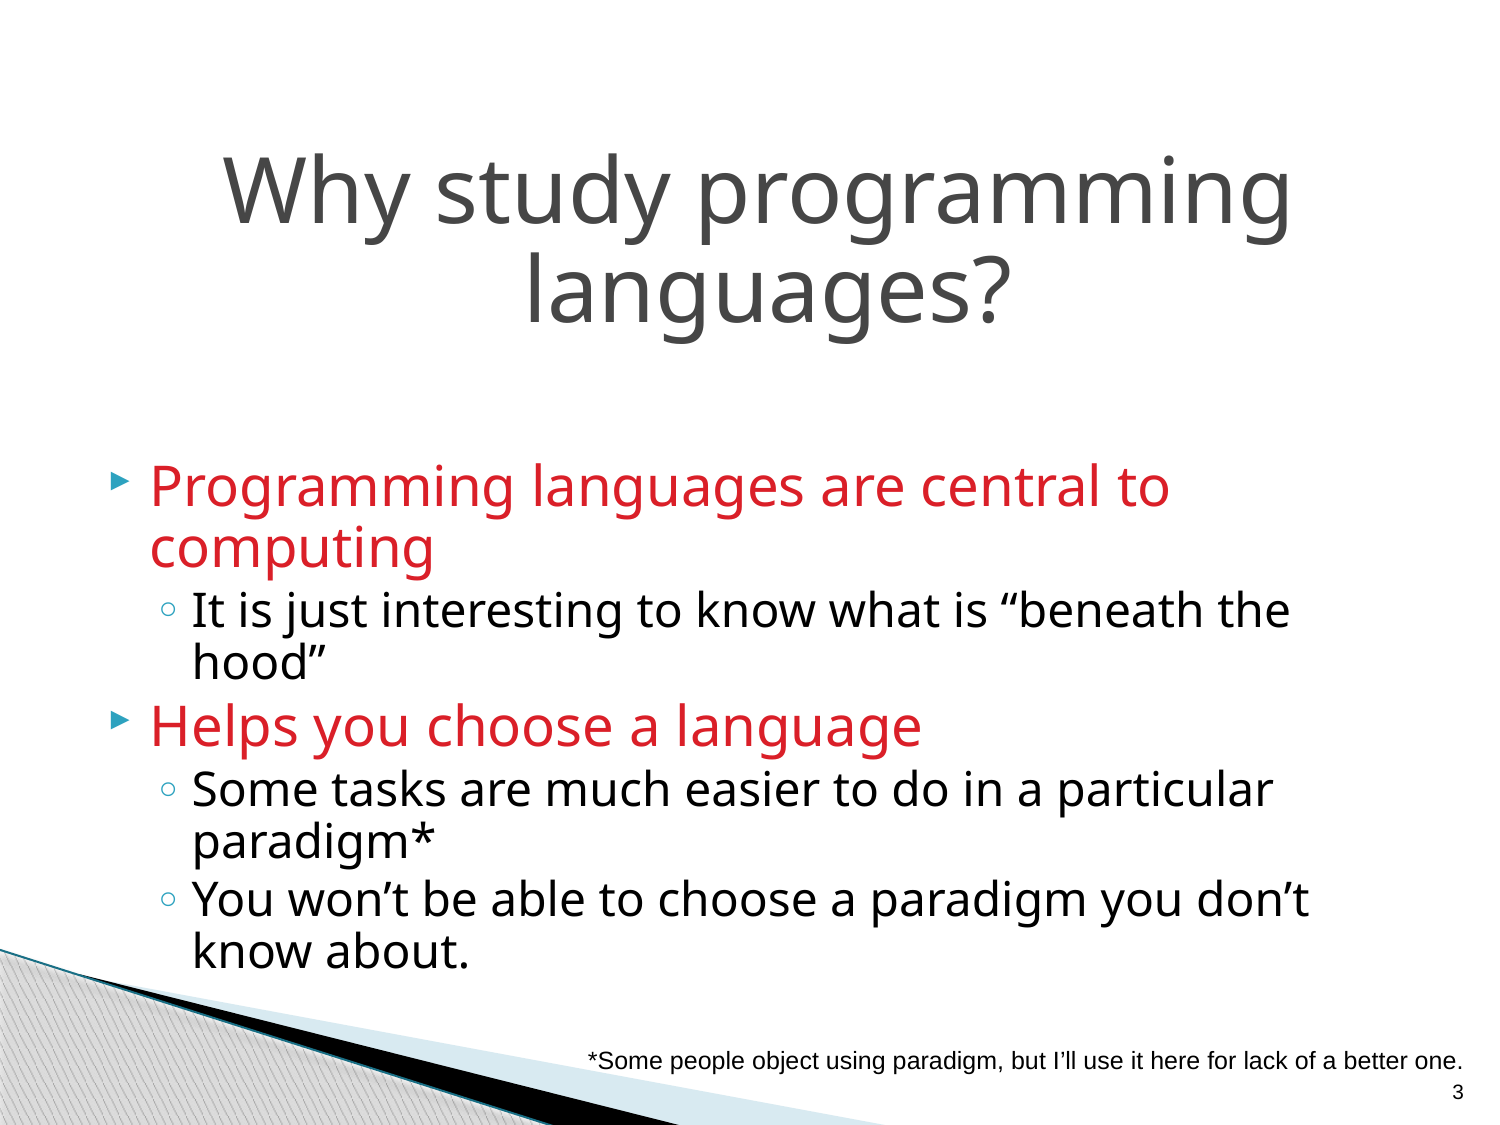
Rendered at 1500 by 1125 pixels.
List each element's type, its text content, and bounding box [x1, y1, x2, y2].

list Why study programming languages? Programming languages are central to computing It is just interesting to know what is “beneath the hood” Helps you choose a language Some tasks are much easier to do in a particular paradigm* You won’t be able to choose a paradigm you don’t know about. [75, 137, 1425, 1005]
text_box *Some people object using paradigm, but I’ll use it here for lack of a better one. [573, 1037, 1481, 1083]
slide_number 3 [1418, 1083, 1479, 1112]
